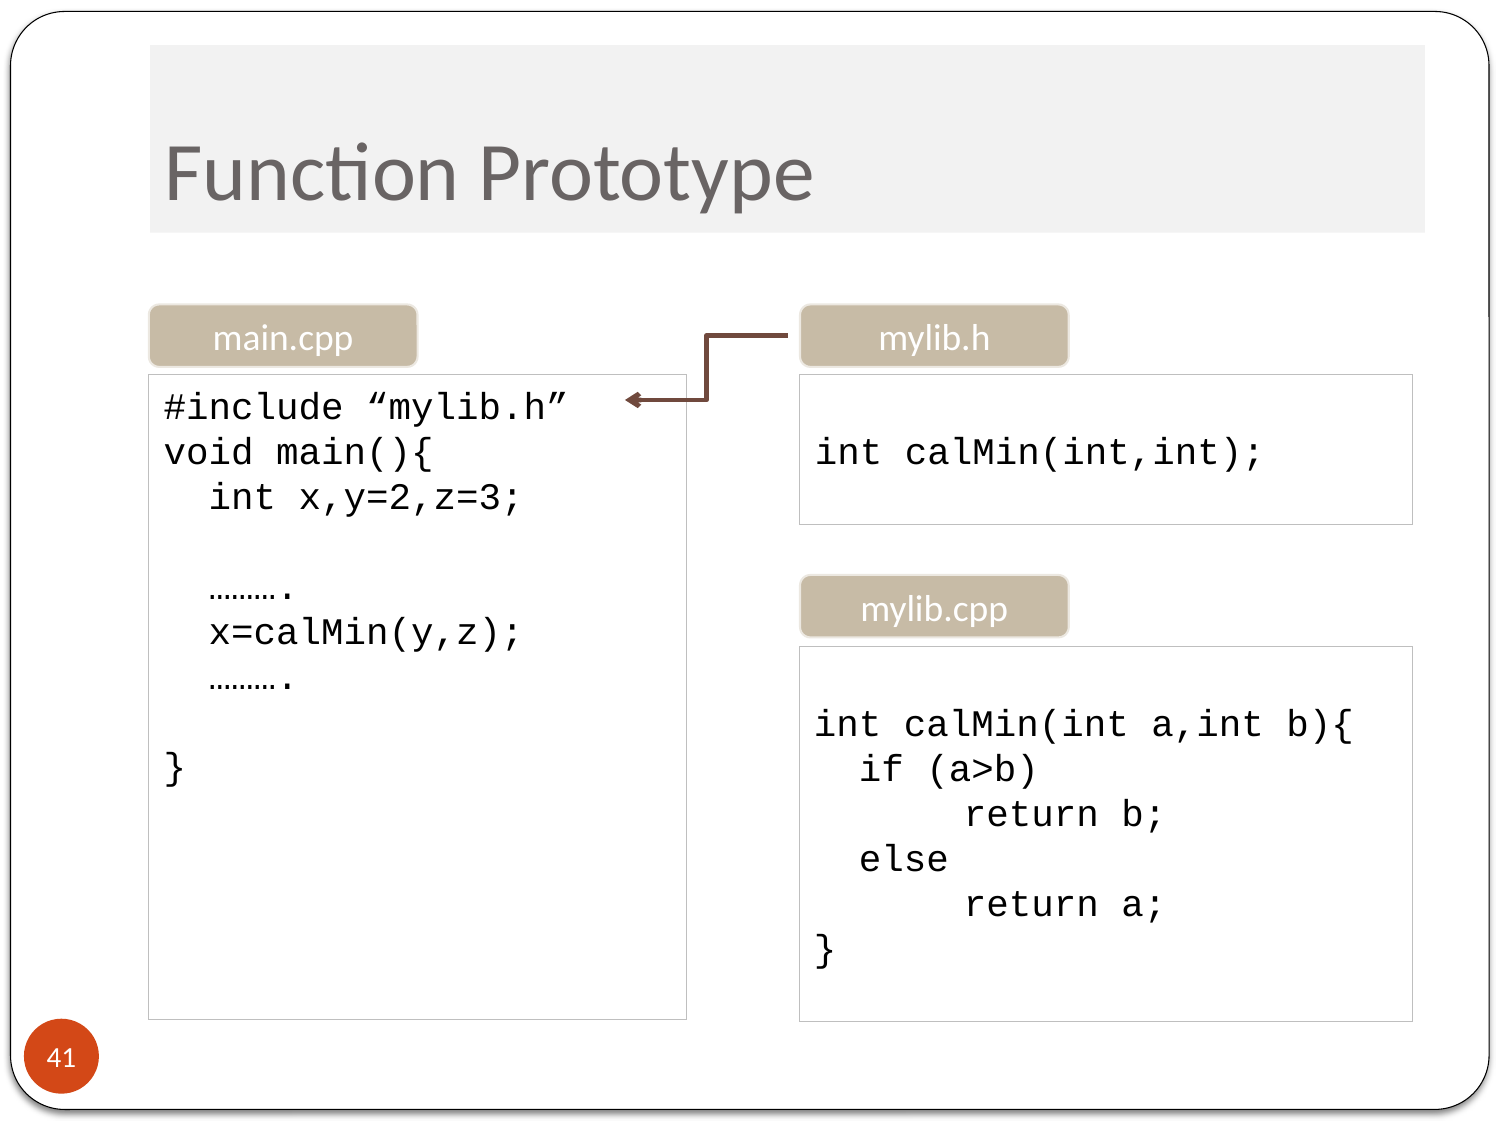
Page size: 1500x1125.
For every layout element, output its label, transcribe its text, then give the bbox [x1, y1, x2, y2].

text_box #include “mylib.h” void main(){ int x,y=2,z=3; ………. x=calMin(y,z); ………. } [148, 374, 687, 1020]
text_box mylib.cpp [798, 573, 1070, 639]
slide_number 41 [23, 1018, 99, 1094]
text_box int calMin(int a,int b){ if (a>b) return b; else return a; } [799, 646, 1413, 1022]
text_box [624, 335, 788, 401]
text_box int calMin(int,int); [799, 374, 1413, 525]
text_box mylib.h [798, 303, 1070, 368]
text_box main.cpp [147, 303, 419, 368]
title Function Prototype [150, 45, 1425, 233]
